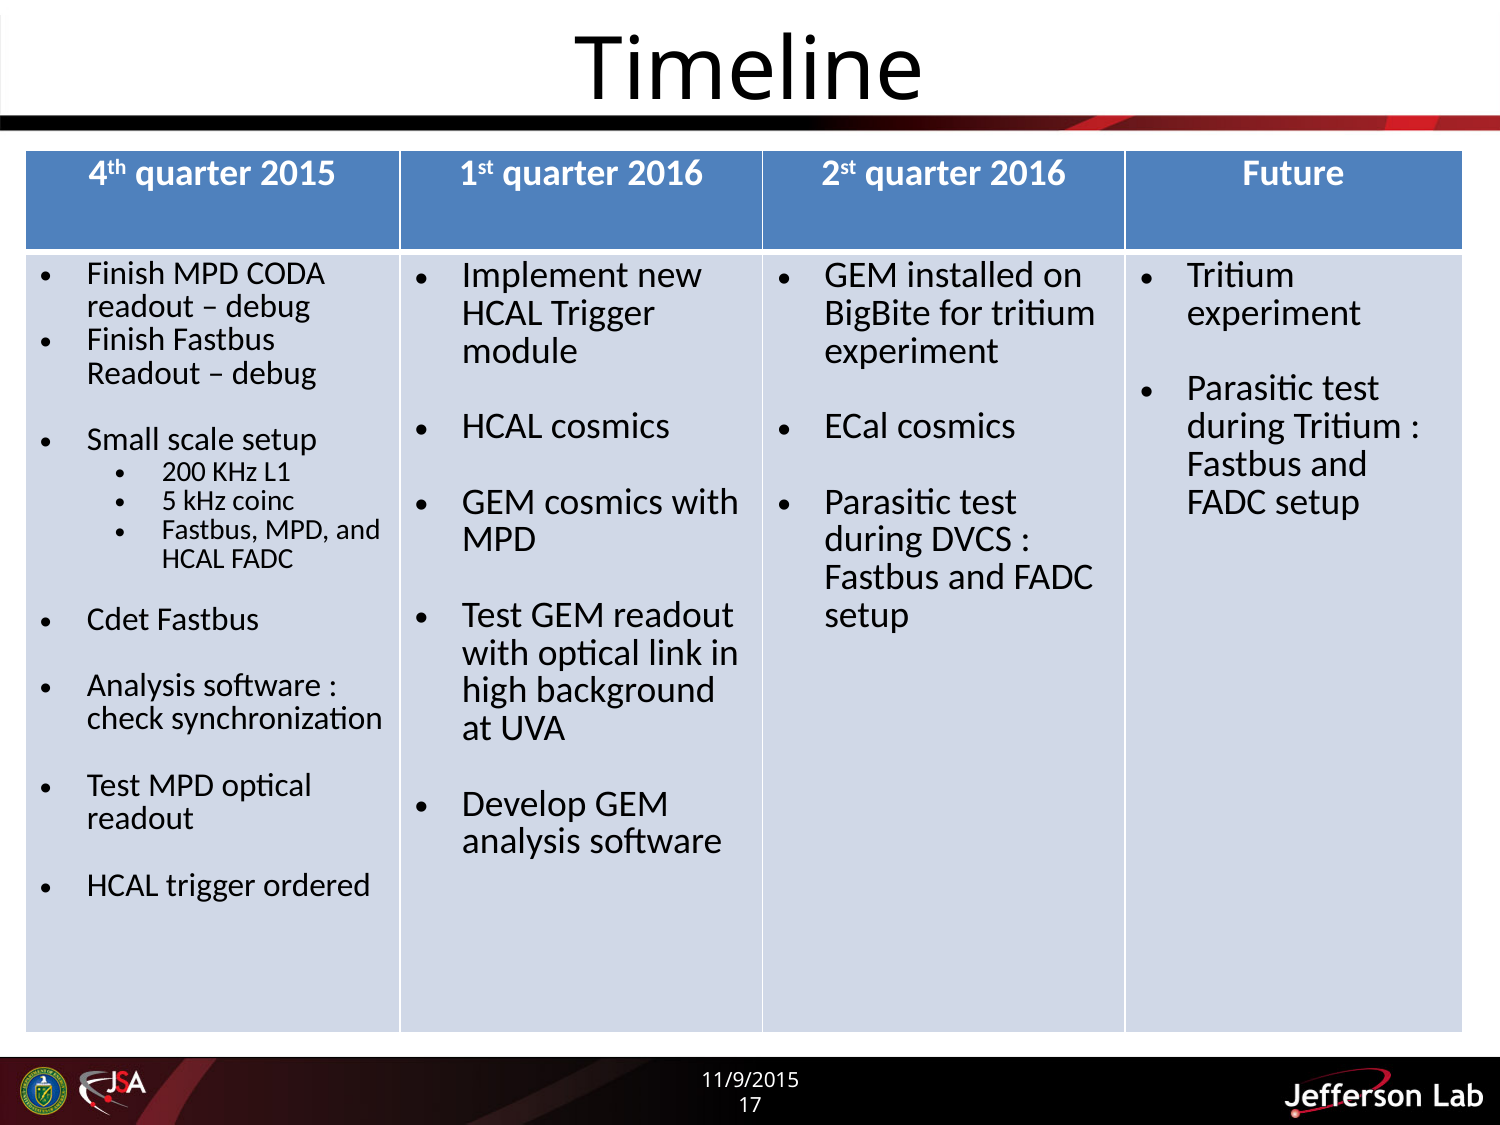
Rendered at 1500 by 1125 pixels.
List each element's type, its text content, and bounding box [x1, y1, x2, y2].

title Timeline [75, 31, 1425, 98]
table_header Future [1126, 151, 1462, 249]
table_cell GEM installed on BigBite for tritium experiment ECal cosmics Parasitic test during DVCS : Fastbus and FADC setup [763, 255, 1124, 1032]
table_cell Finish MPD CODA readout – debug Finish Fastbus Readout – debug Small scale setup 200 KHz L1 5 kHz coinc Fastbus, MPD, and HCAL FADC Cdet Fastbus Analysis software : check synchronization Test MPD optical readout HCAL trigger ordered [26, 255, 399, 1032]
table_header 4th quarter 2015 [26, 151, 399, 249]
slide_number 17 [575, 1090, 925, 1122]
table_header 1st quarter 2016 [401, 151, 762, 249]
table_cell Implement new HCAL Trigger module HCAL cosmics GEM cosmics with MPD Test GEM readout with optical link in high background at UVA Develop GEM analysis software [401, 255, 762, 1032]
table_cell Tritium experiment Parasitic test during Tritium : Fastbus and FADC setup [1126, 255, 1462, 1032]
table_header 2st quarter 2016 [763, 151, 1124, 249]
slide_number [575, 1048, 925, 1090]
picture [0, 0, 1500, 1125]
